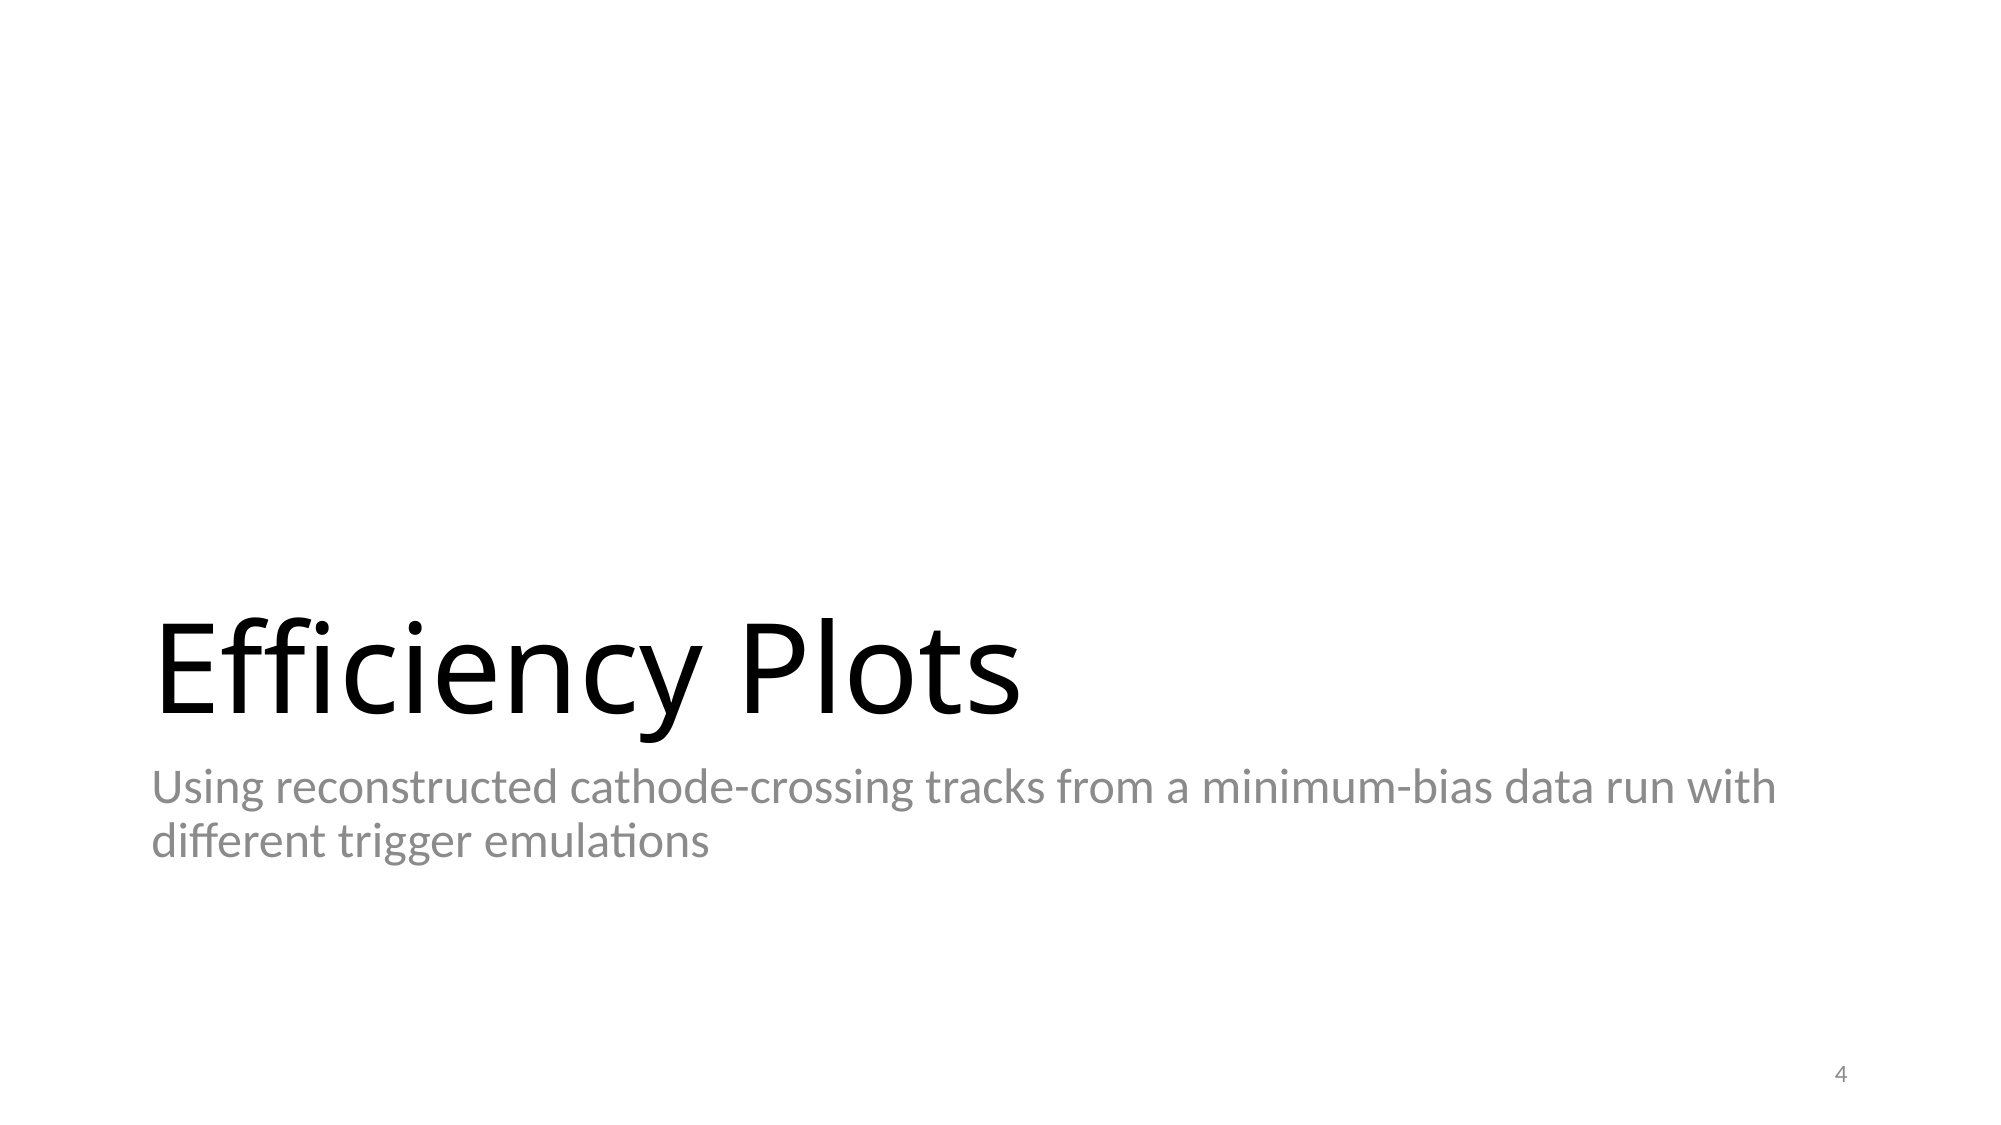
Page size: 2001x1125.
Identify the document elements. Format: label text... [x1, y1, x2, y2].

list Using reconstructed cathode-crossing tracks from a minimum-bias data run with different trigger emulations [136, 752, 1862, 999]
slide_number 4 [1412, 1042, 1863, 1103]
title Efficiency Plots [136, 280, 1862, 749]
